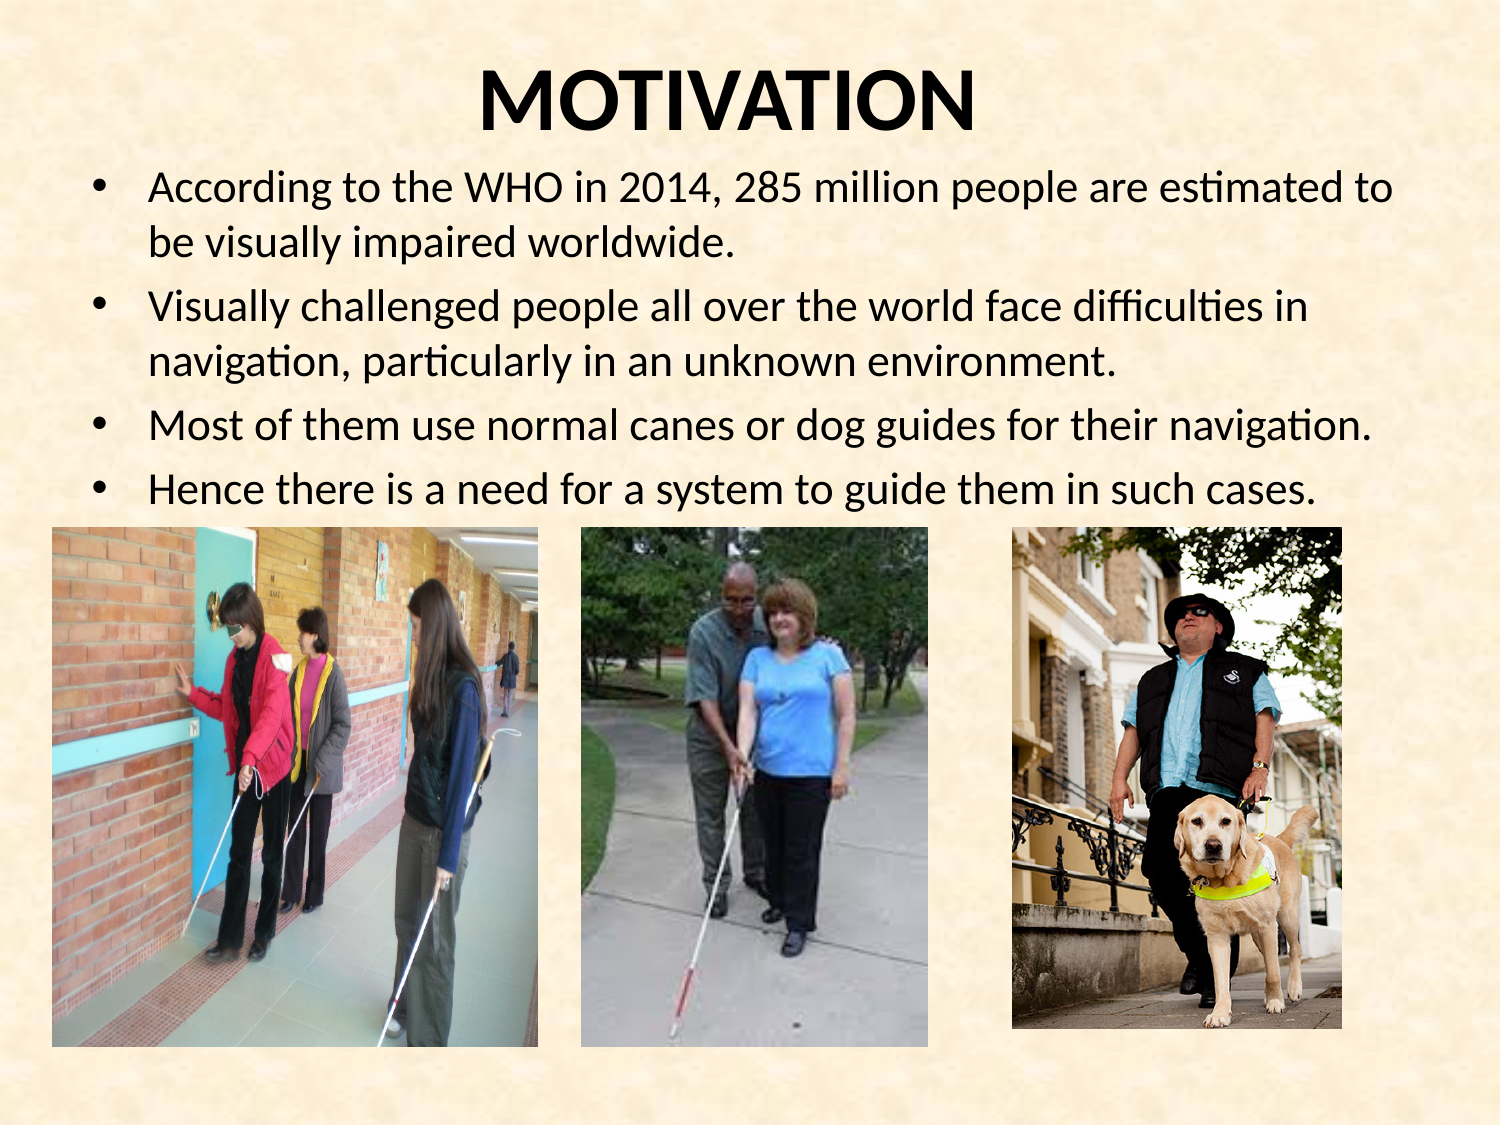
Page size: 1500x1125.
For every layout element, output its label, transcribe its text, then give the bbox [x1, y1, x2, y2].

title MOTIVATION [53, 0, 1404, 188]
picture [0, 0, 1500, 1125]
list According to the WHO in 2014, 285 million people are estimated to be visually impaired worldwide. Visually challenged people all over the world face difficulties in navigation, particularly in an unknown environment. Most of them use normal canes or dog guides for their navigation. Hence there is a need for a system to guide them in such cases. [76, 149, 1427, 969]
